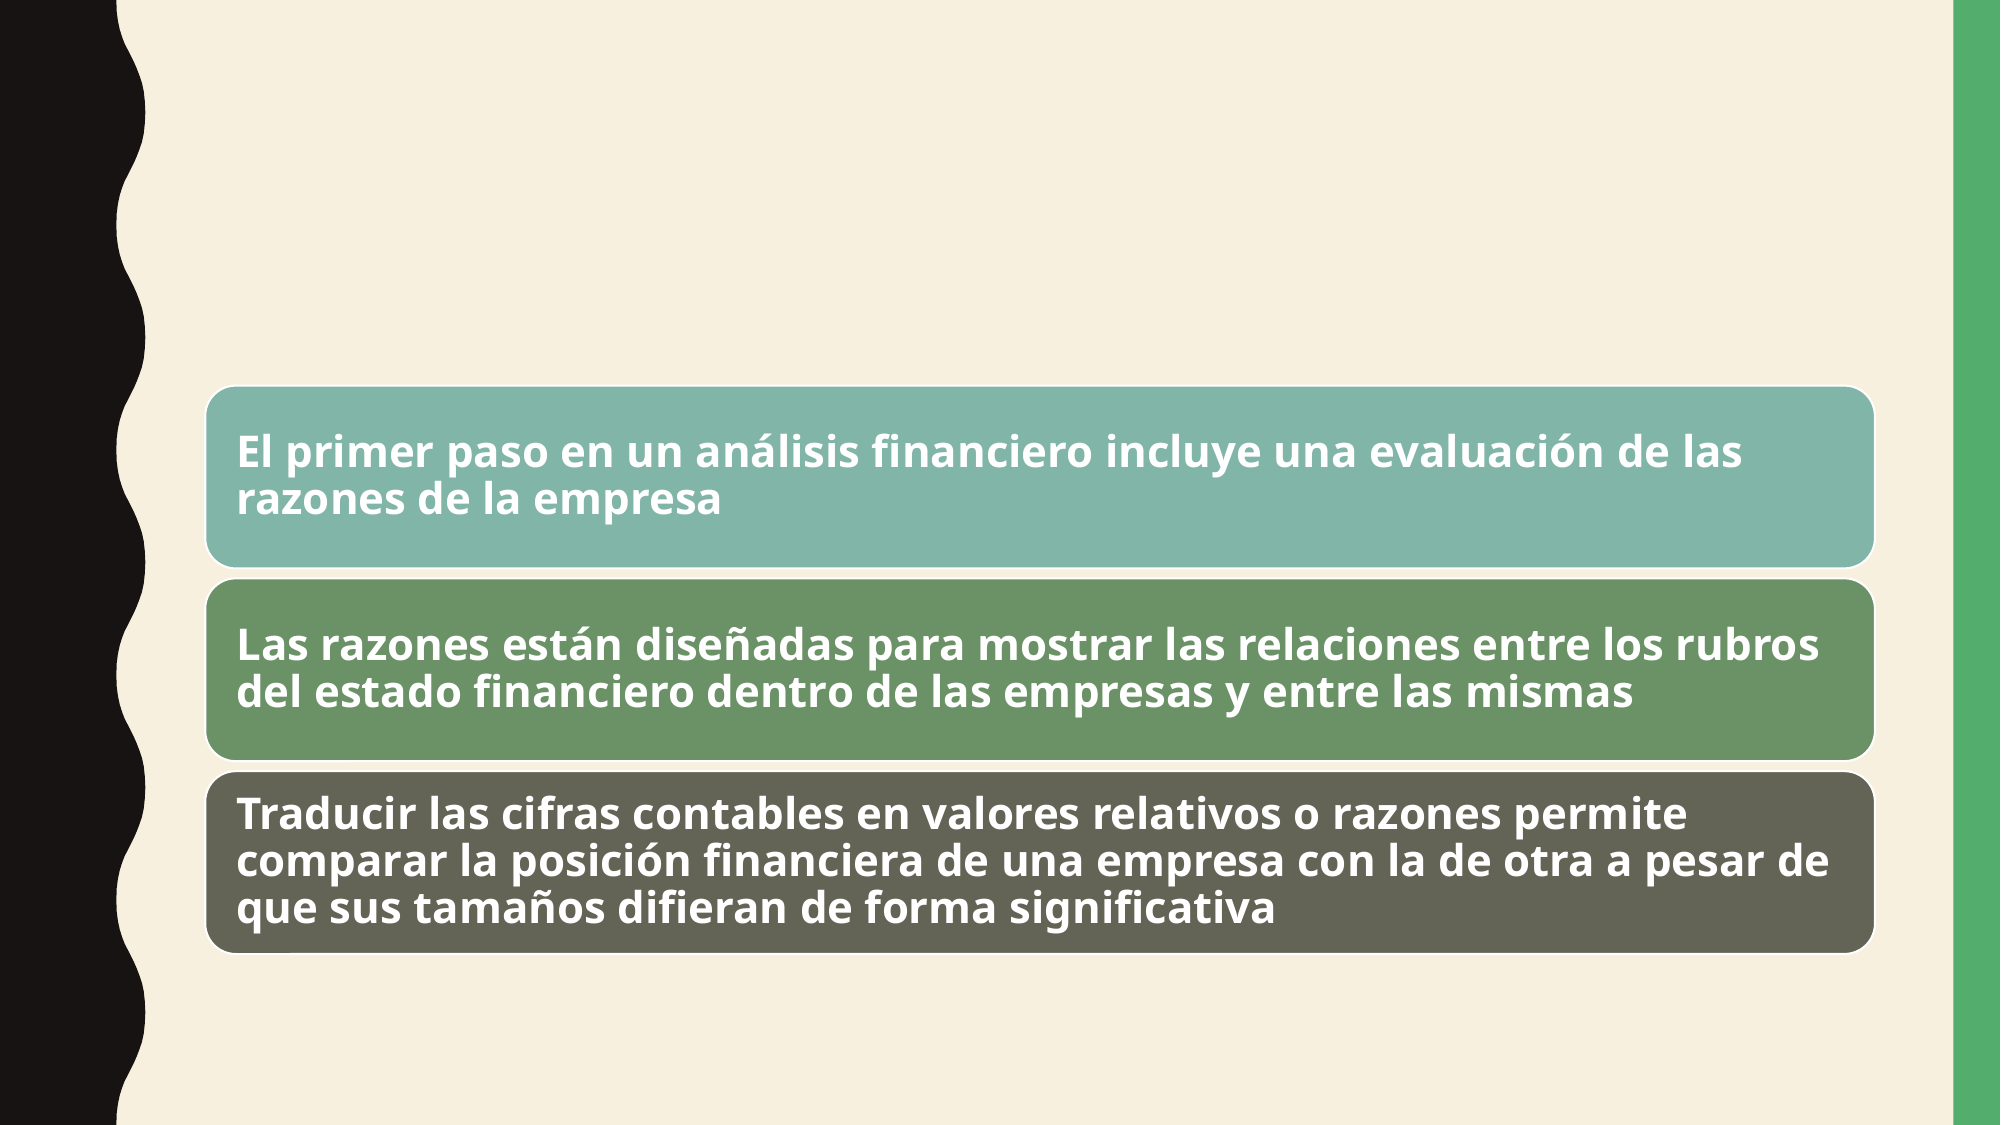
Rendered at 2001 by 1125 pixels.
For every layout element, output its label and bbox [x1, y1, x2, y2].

list [205, 374, 1875, 965]
